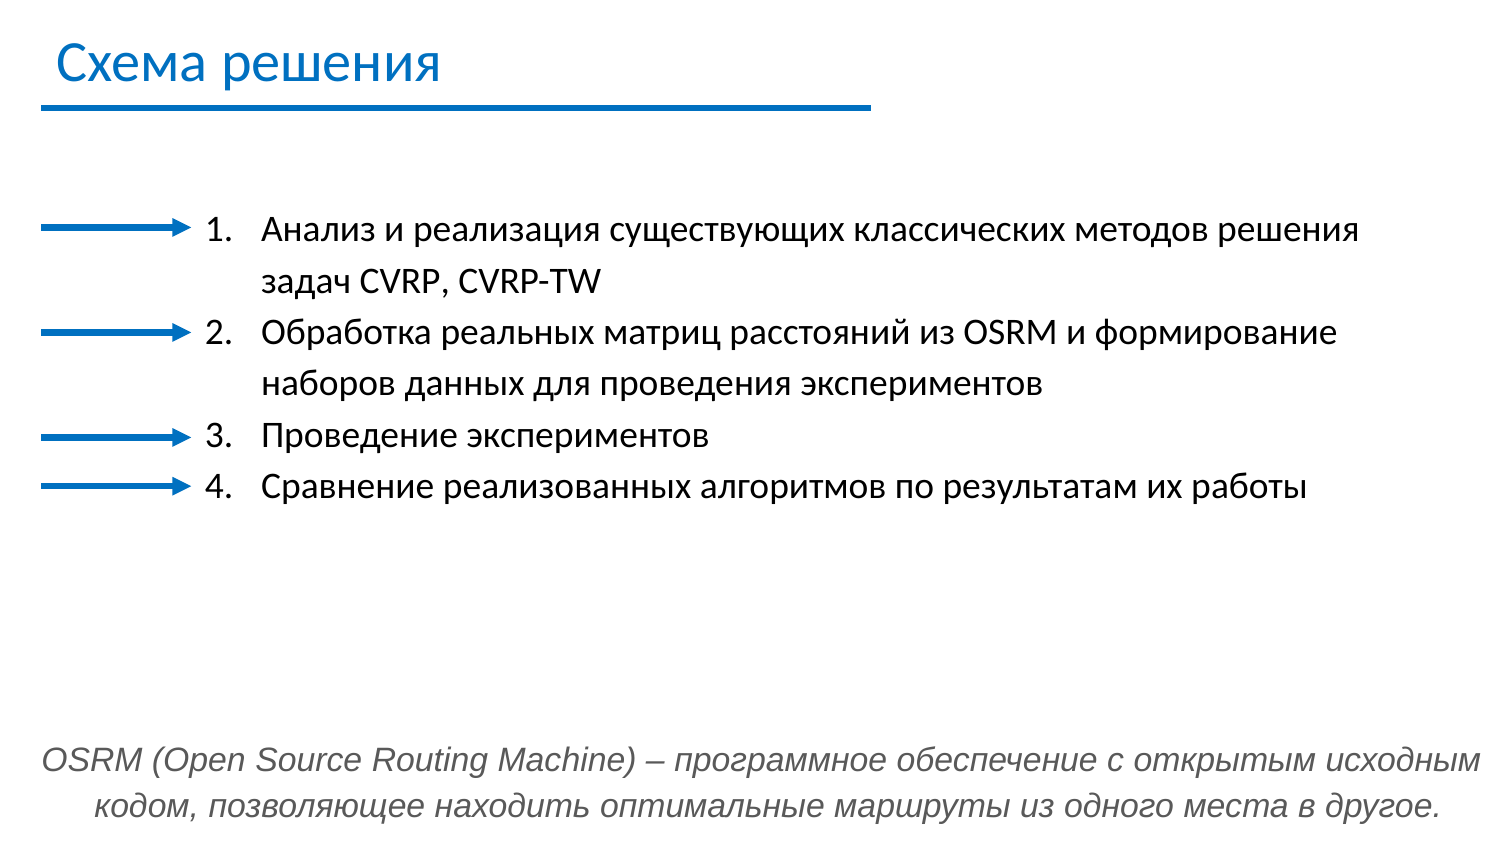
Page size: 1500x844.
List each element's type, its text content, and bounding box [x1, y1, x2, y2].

title Схема решения [41, 15, 766, 105]
text_box OSRM (Open Source Routing Machine) – программное обеспечение с открытым исходным кодом, позволяющее находить оптимальные маршруты из одного места в другое. [0, 717, 1500, 844]
list Анализ и реализация существующих классических методов решения задач CVRP, CVRP-TW Обработка реальных матриц расстояний из OSRM и формирование наборов данных для проведения экспериментов Проведение экспериментов Сравнение реализованных алгоритмов по результатам их работы [164, 182, 1462, 717]
